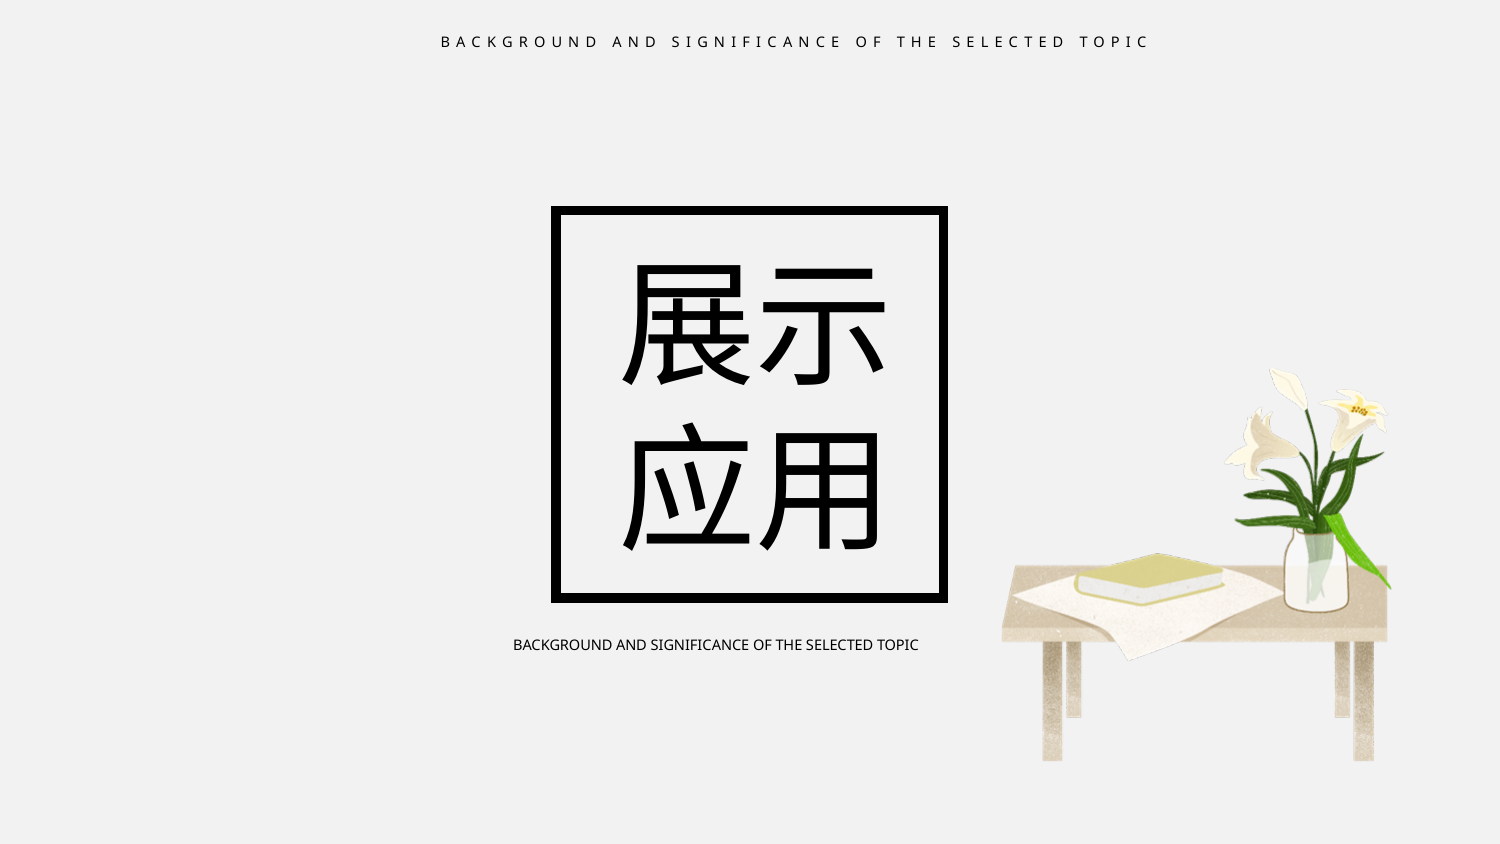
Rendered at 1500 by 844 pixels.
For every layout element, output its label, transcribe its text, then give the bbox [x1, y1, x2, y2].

text_box BACKGROUND AND SIGNIFICANCE OF THE SELECTED TOPIC [498, 628, 955, 661]
text_box 展示 应用 [603, 229, 909, 575]
text_box BACKGROUND AND SIGNIFICANCE OF THE SELECTED TOPIC [369, 25, 1219, 58]
text_box [555, 209, 945, 599]
picture [955, 334, 1444, 823]
